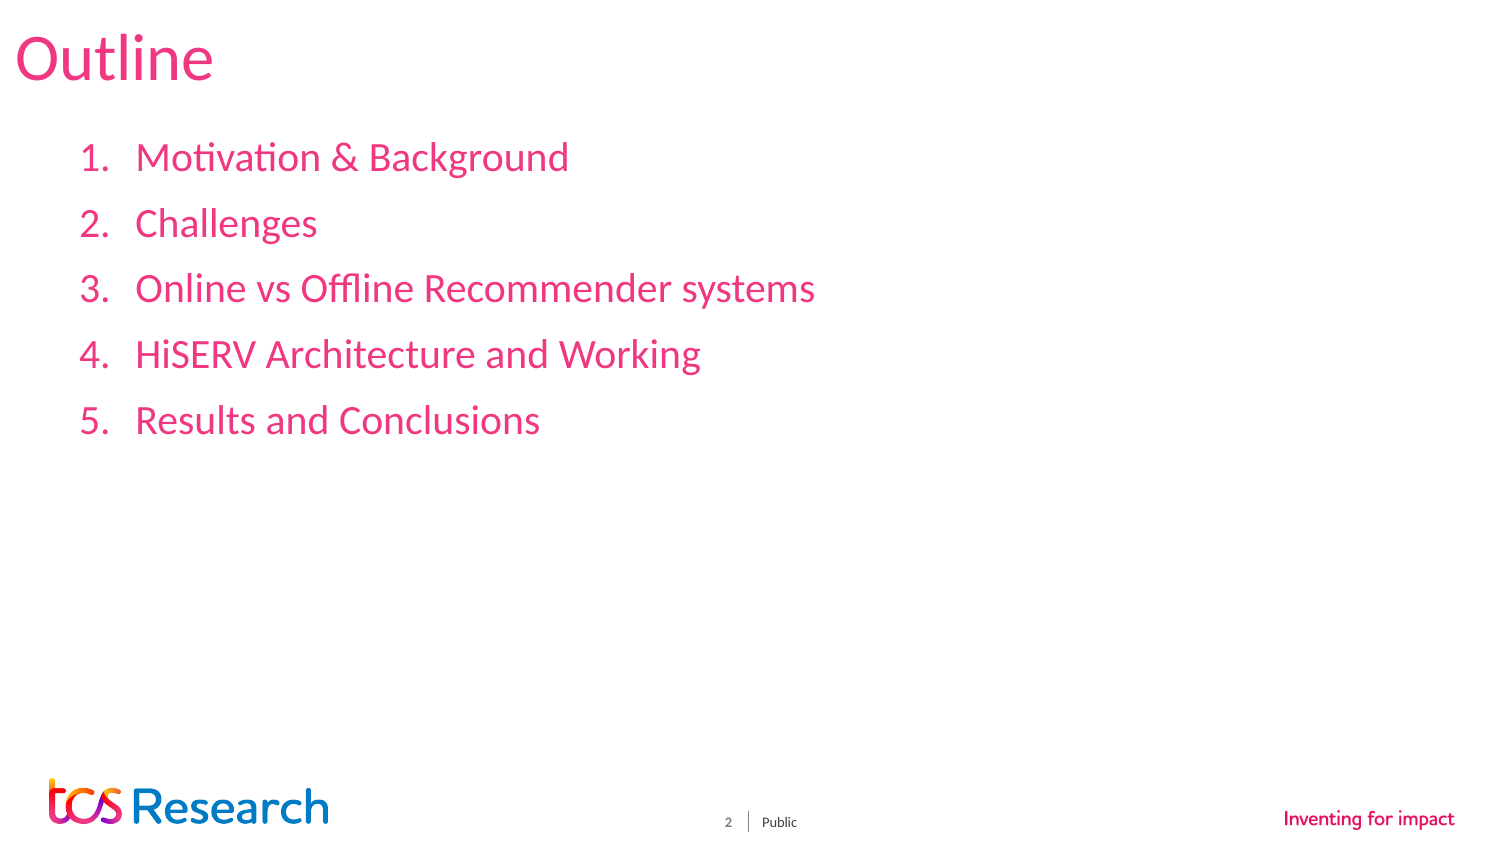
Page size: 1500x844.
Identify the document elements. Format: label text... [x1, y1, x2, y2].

picture [25, 764, 352, 844]
title Outline [0, 15, 1294, 78]
list Motivation & Background Challenges Online vs Offline Recommender systems HiSERV Architecture and Working Results and Conclusions [79, 127, 978, 542]
footer Public [751, 810, 1060, 832]
picture [1285, 810, 1455, 830]
